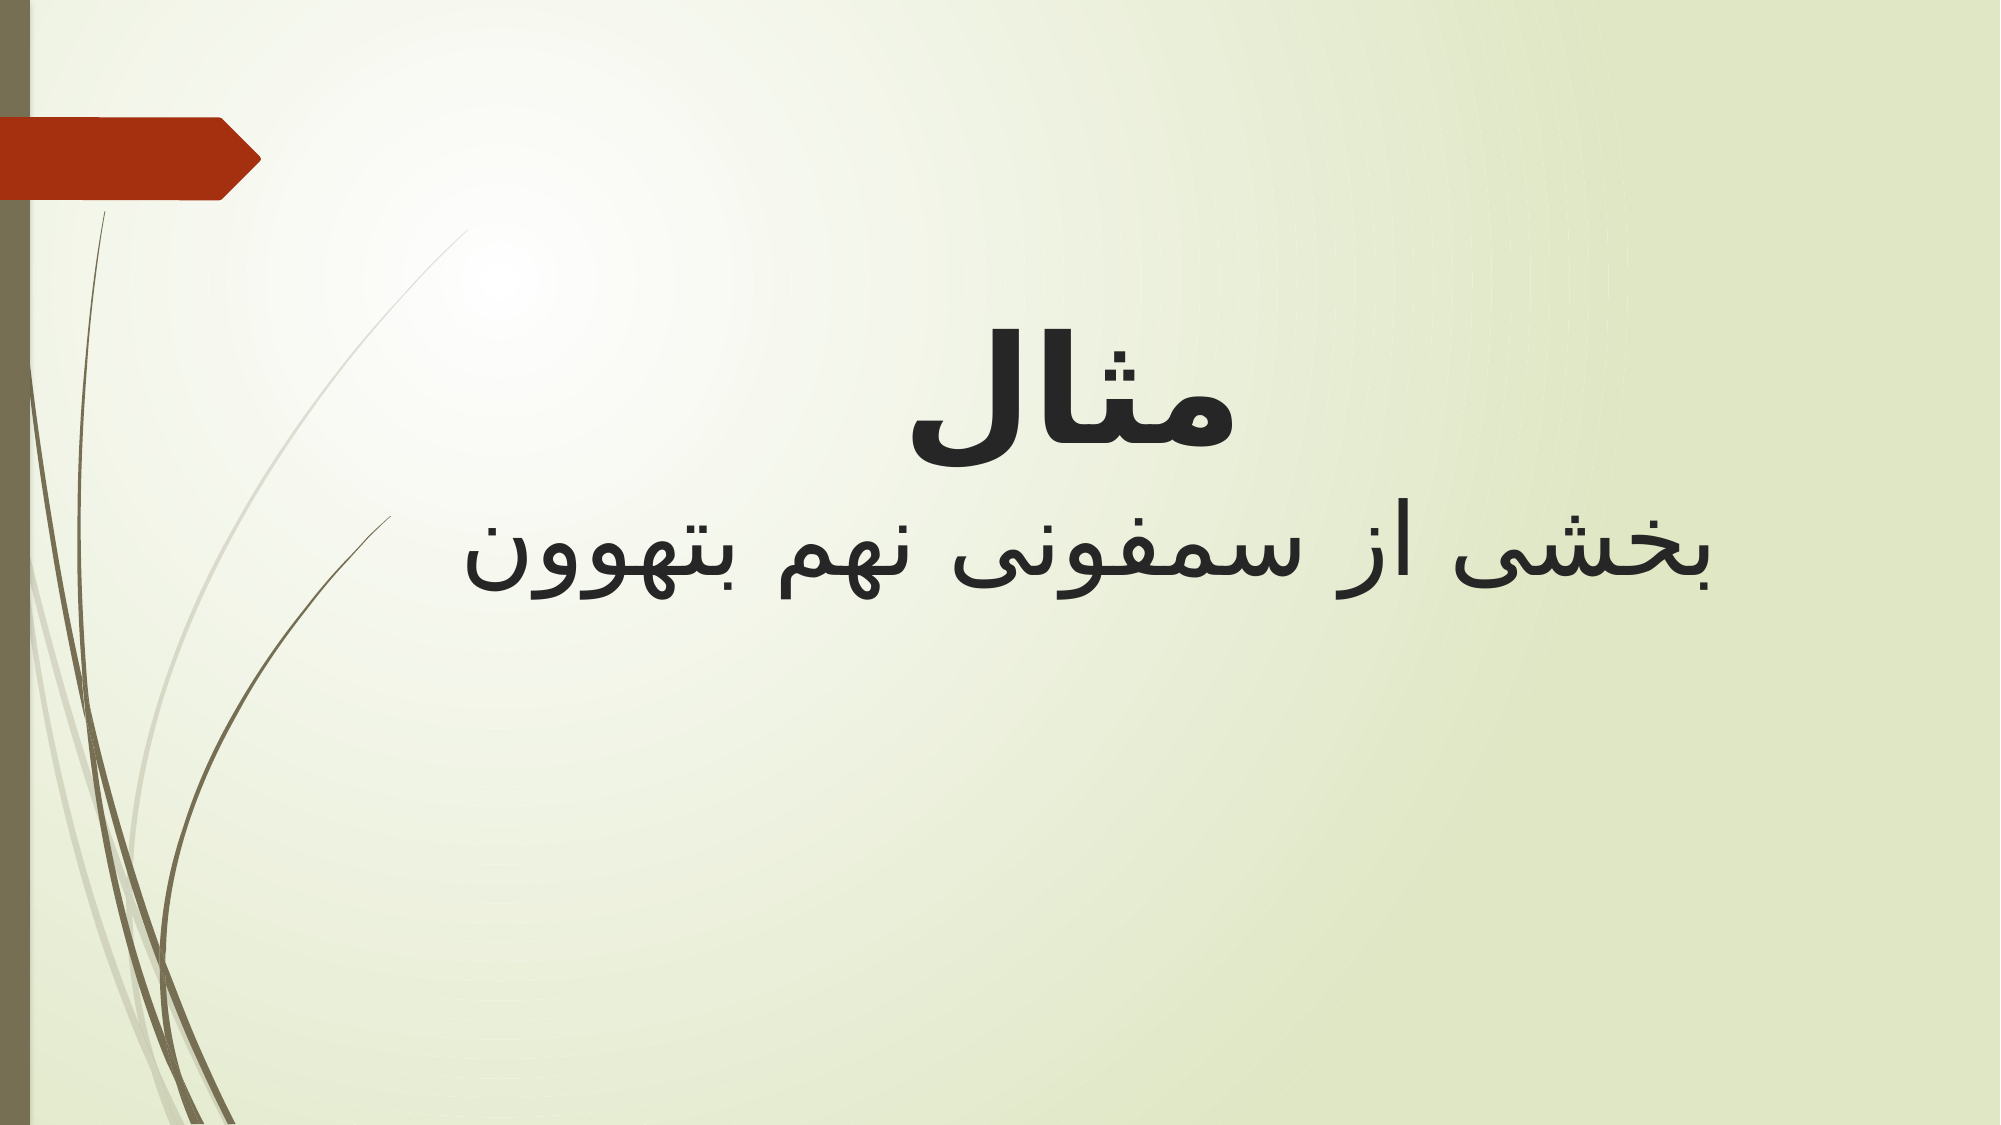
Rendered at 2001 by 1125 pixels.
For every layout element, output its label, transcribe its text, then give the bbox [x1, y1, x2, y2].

title مثال بخشی از سمفونی نهم بتهوون [342, 285, 1805, 735]
